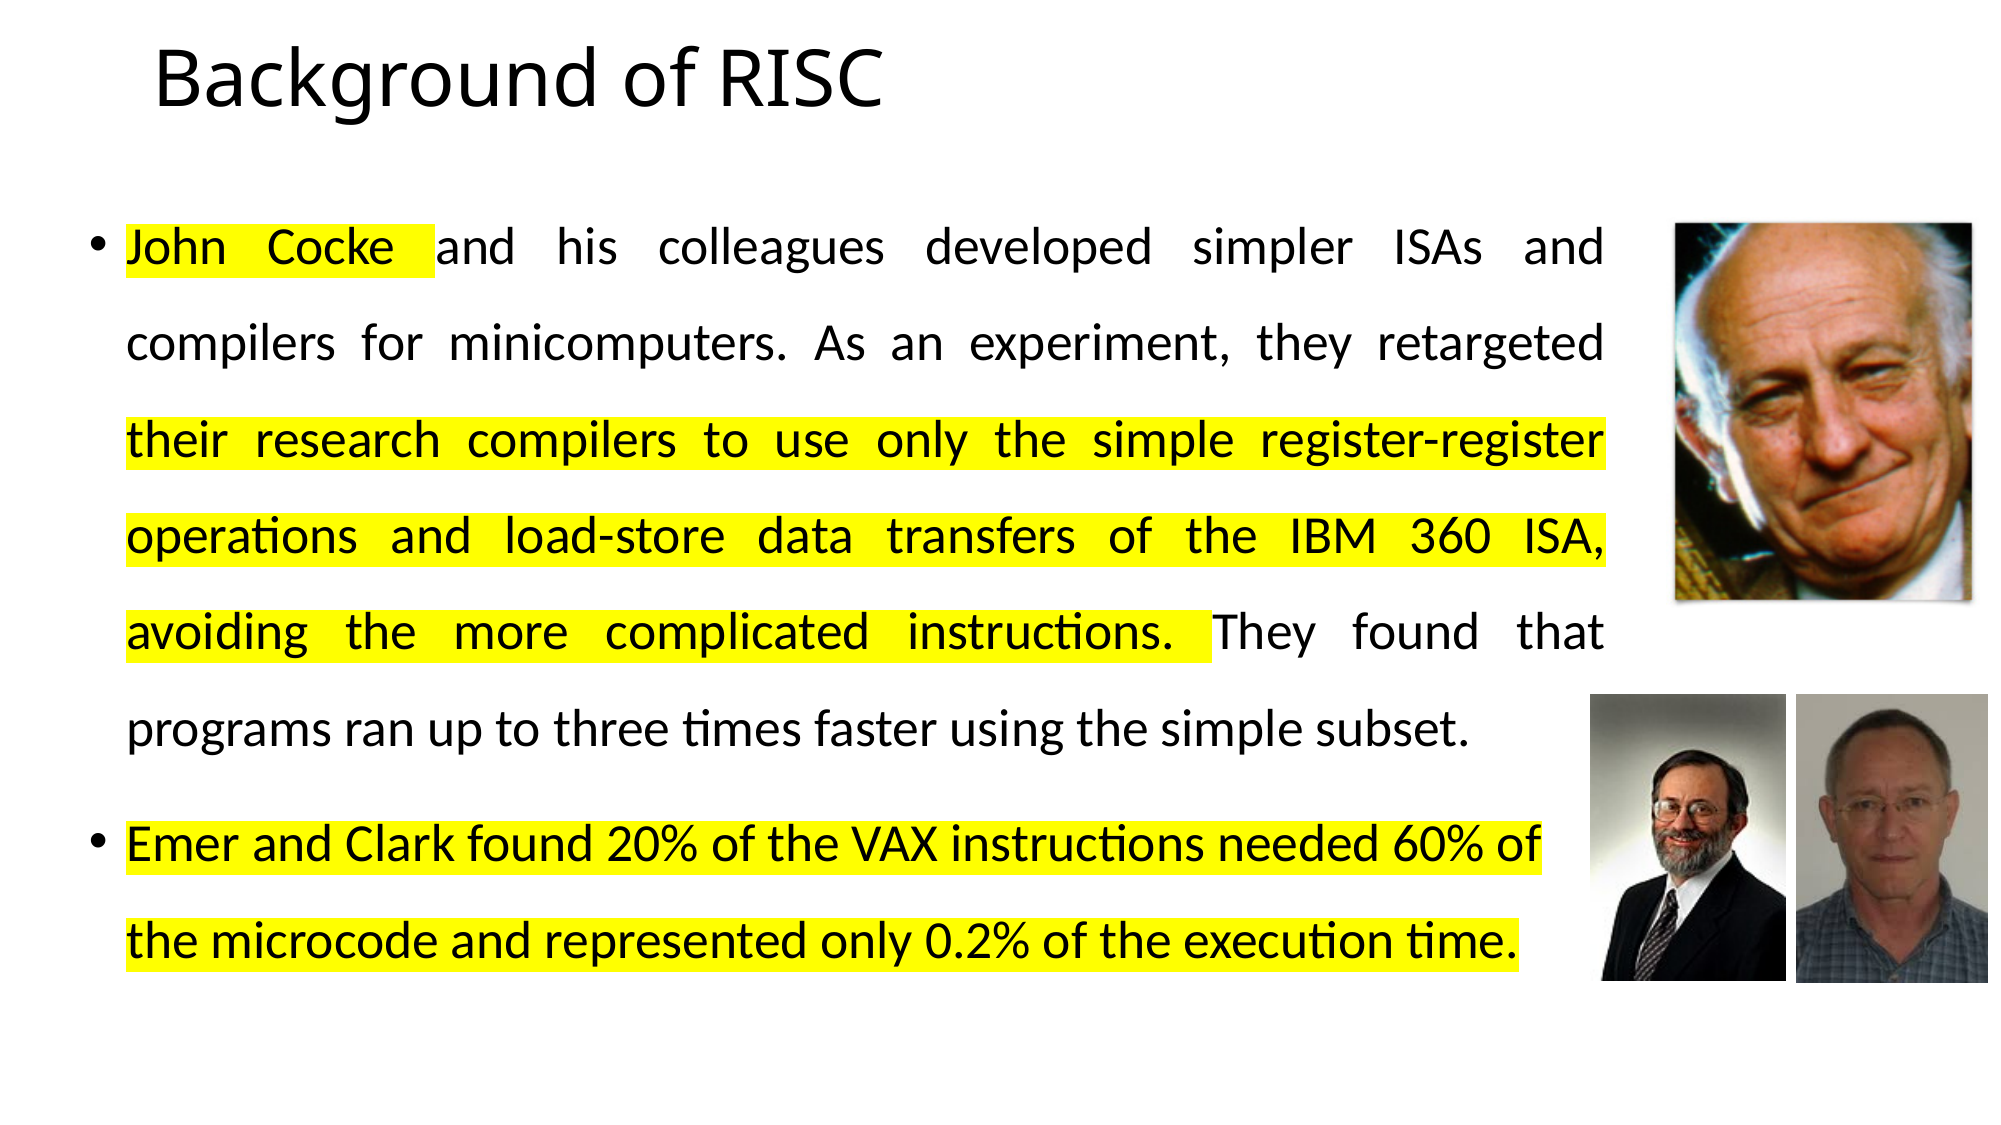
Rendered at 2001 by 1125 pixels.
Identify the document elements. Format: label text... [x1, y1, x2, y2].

list John Cocke and his colleagues developed simpler ISAs and compilers for minicomputers. As an experiment, they retargeted their research compilers to use only the simple register-register operations and load-store data transfers of the IBM 360 ISA, avoiding the more complicated instructions. They found that programs ran up to three times faster using the simple subset. Emer and Clark found 20% of the VAX instructions needed 60% of the microcode and represented only 0.2% of the execution time. [73, 171, 1622, 1095]
picture [1666, 217, 1980, 609]
picture [1795, 694, 1988, 983]
title Background of RISC [137, 30, 1959, 131]
picture [1590, 694, 1786, 981]
